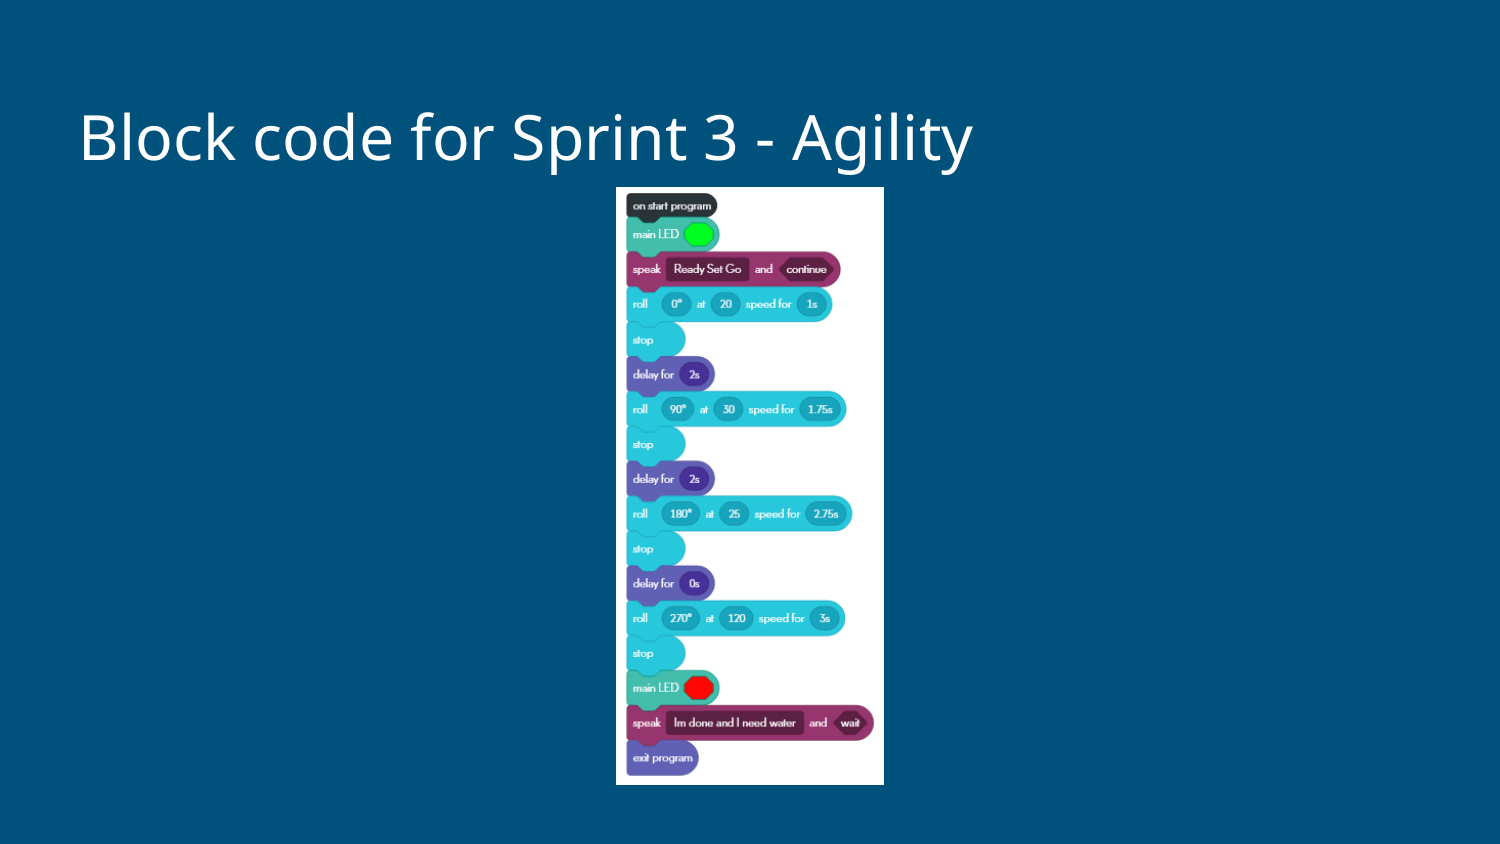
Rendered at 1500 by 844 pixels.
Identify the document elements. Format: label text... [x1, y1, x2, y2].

picture [617, 188, 883, 784]
title Block code for Sprint 3 - Agility [63, 75, 1437, 188]
